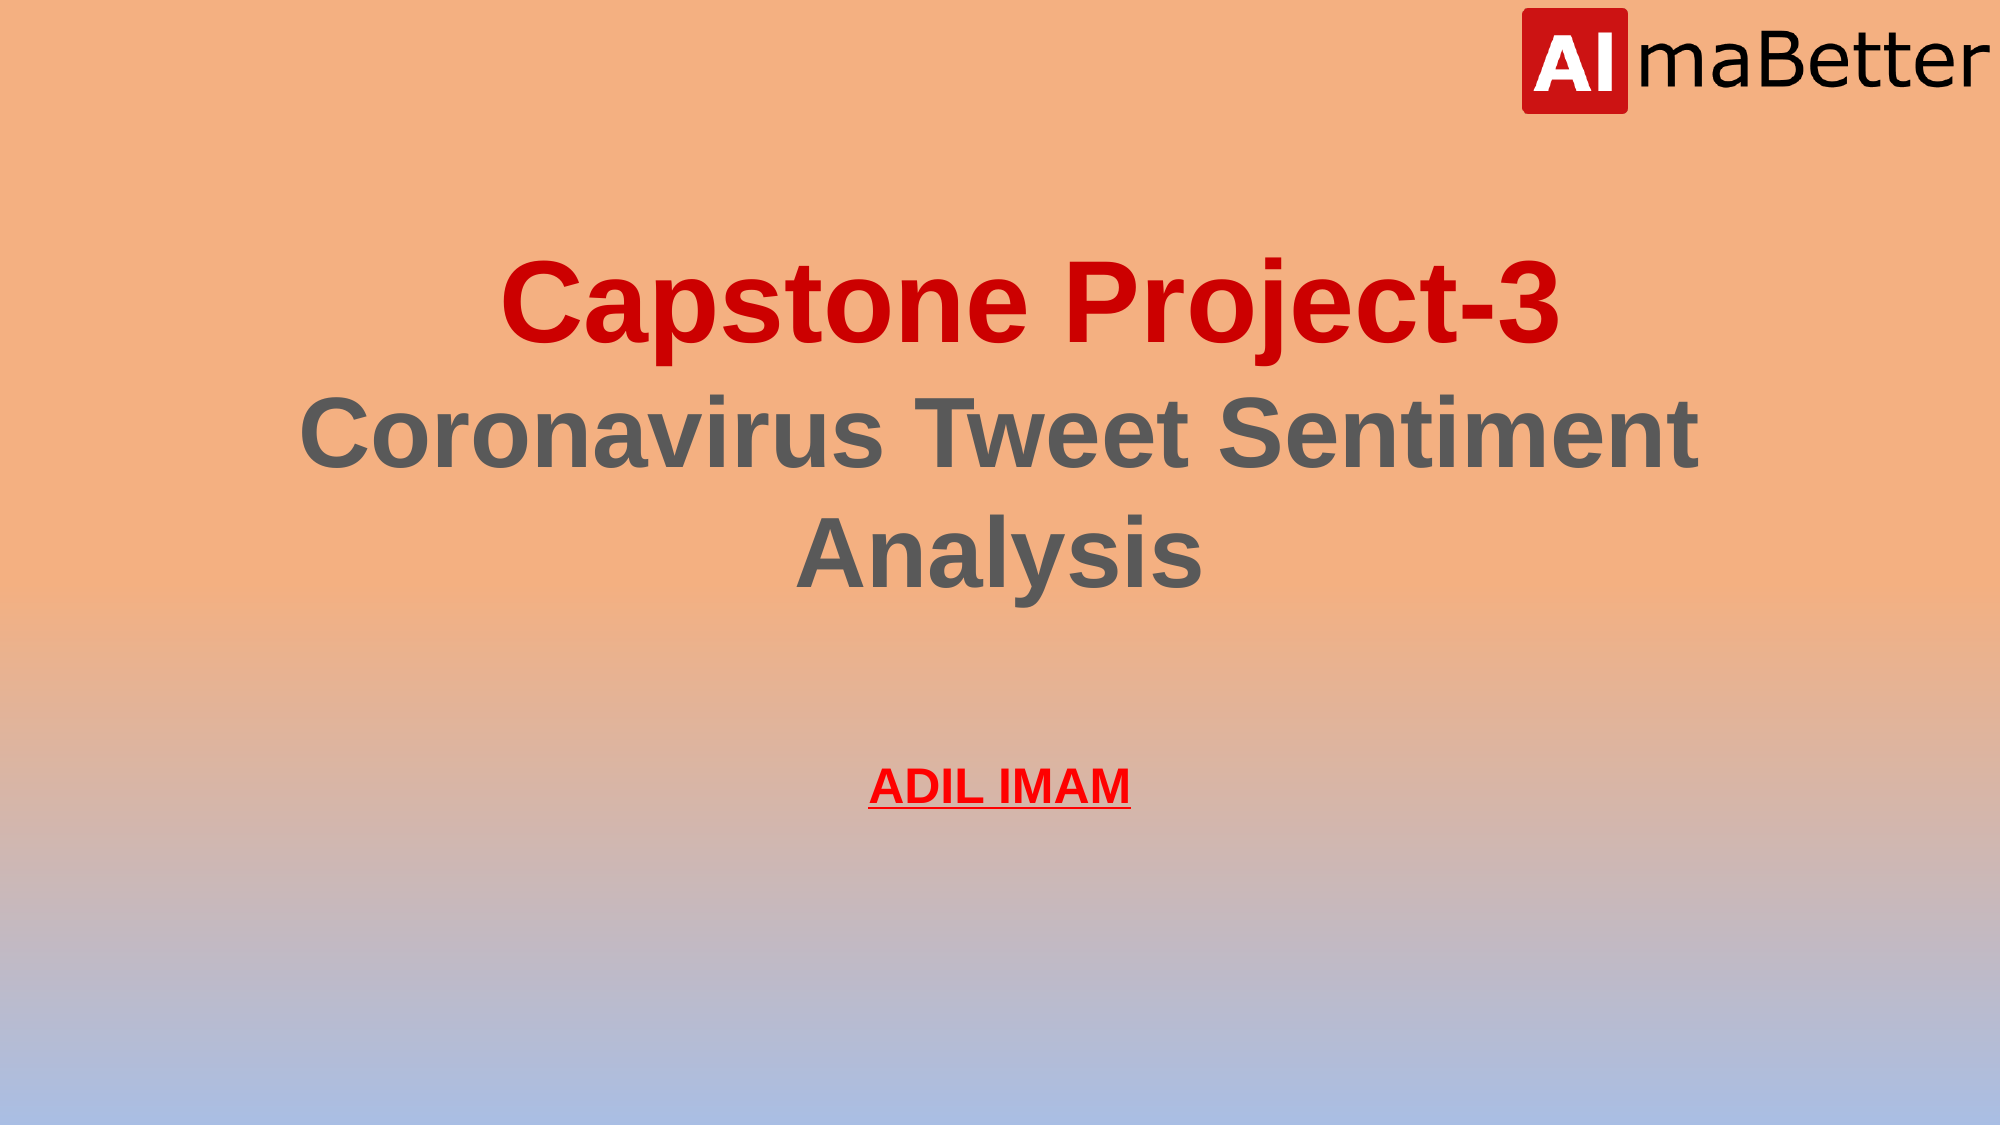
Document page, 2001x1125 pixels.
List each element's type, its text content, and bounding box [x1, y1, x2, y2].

picture [1522, 0, 1990, 119]
title Capstone Project-3 Coronavirus Tweet Sentiment Analysis ADIL IMAM [137, 59, 1863, 1031]
